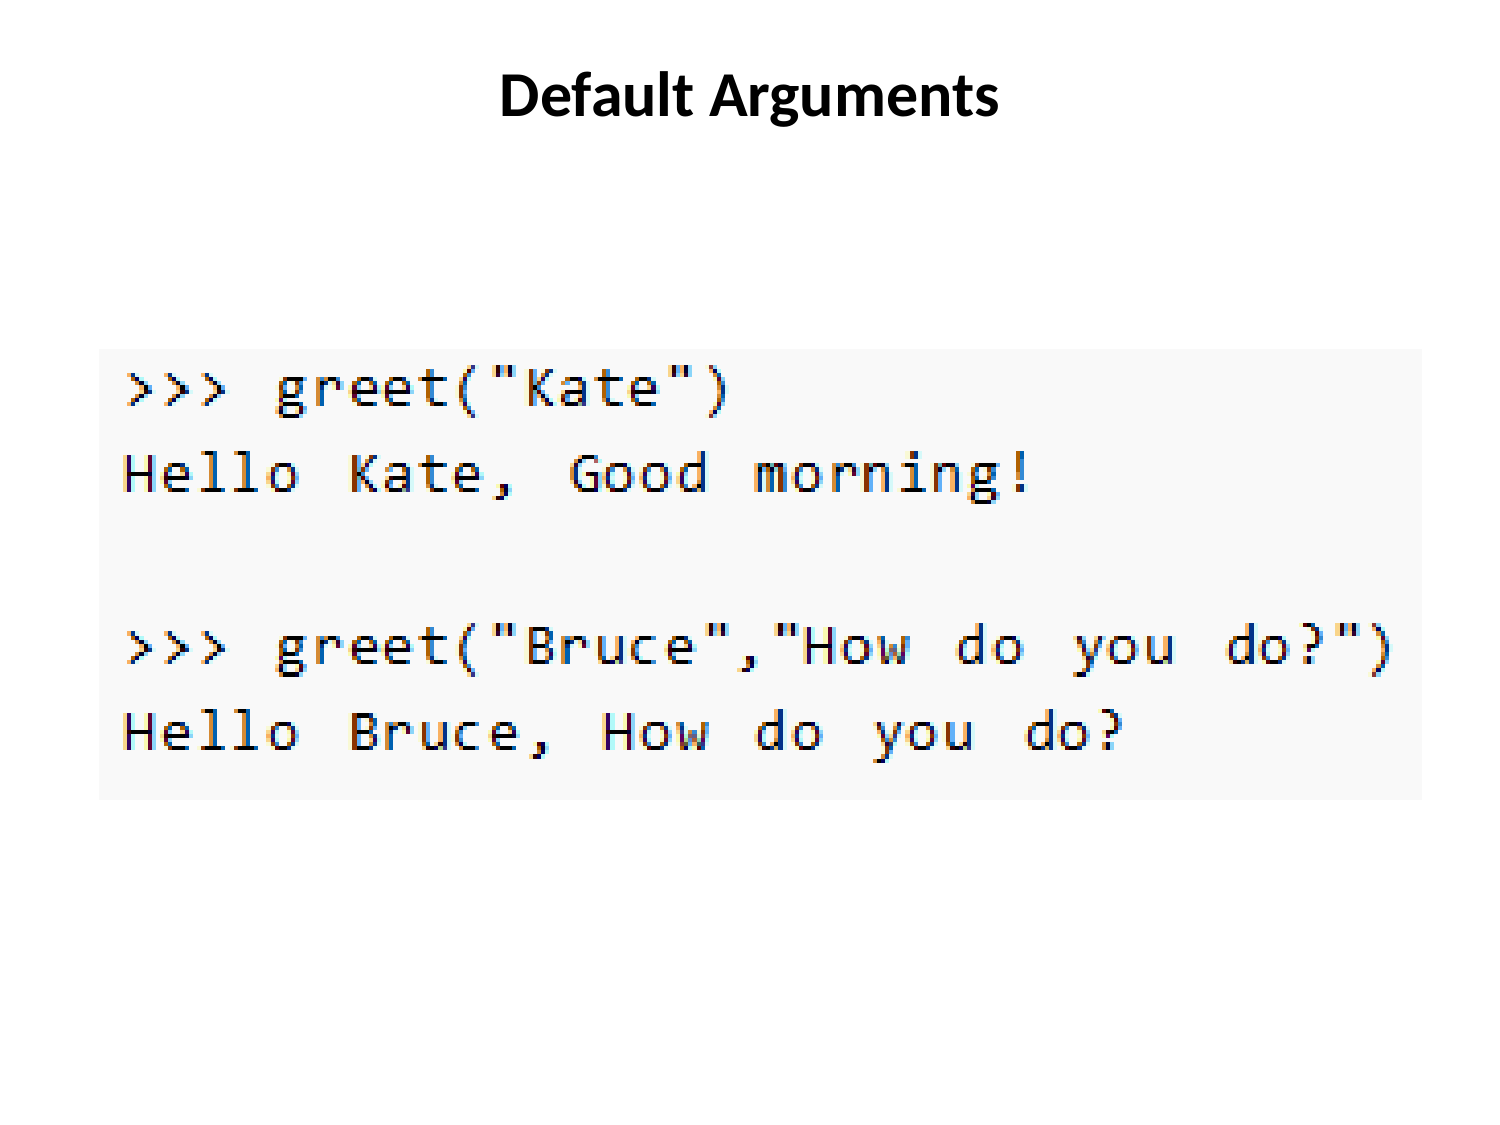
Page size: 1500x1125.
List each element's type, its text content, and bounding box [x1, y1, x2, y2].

title Default Arguments [75, 45, 1425, 138]
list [99, 349, 1422, 801]
